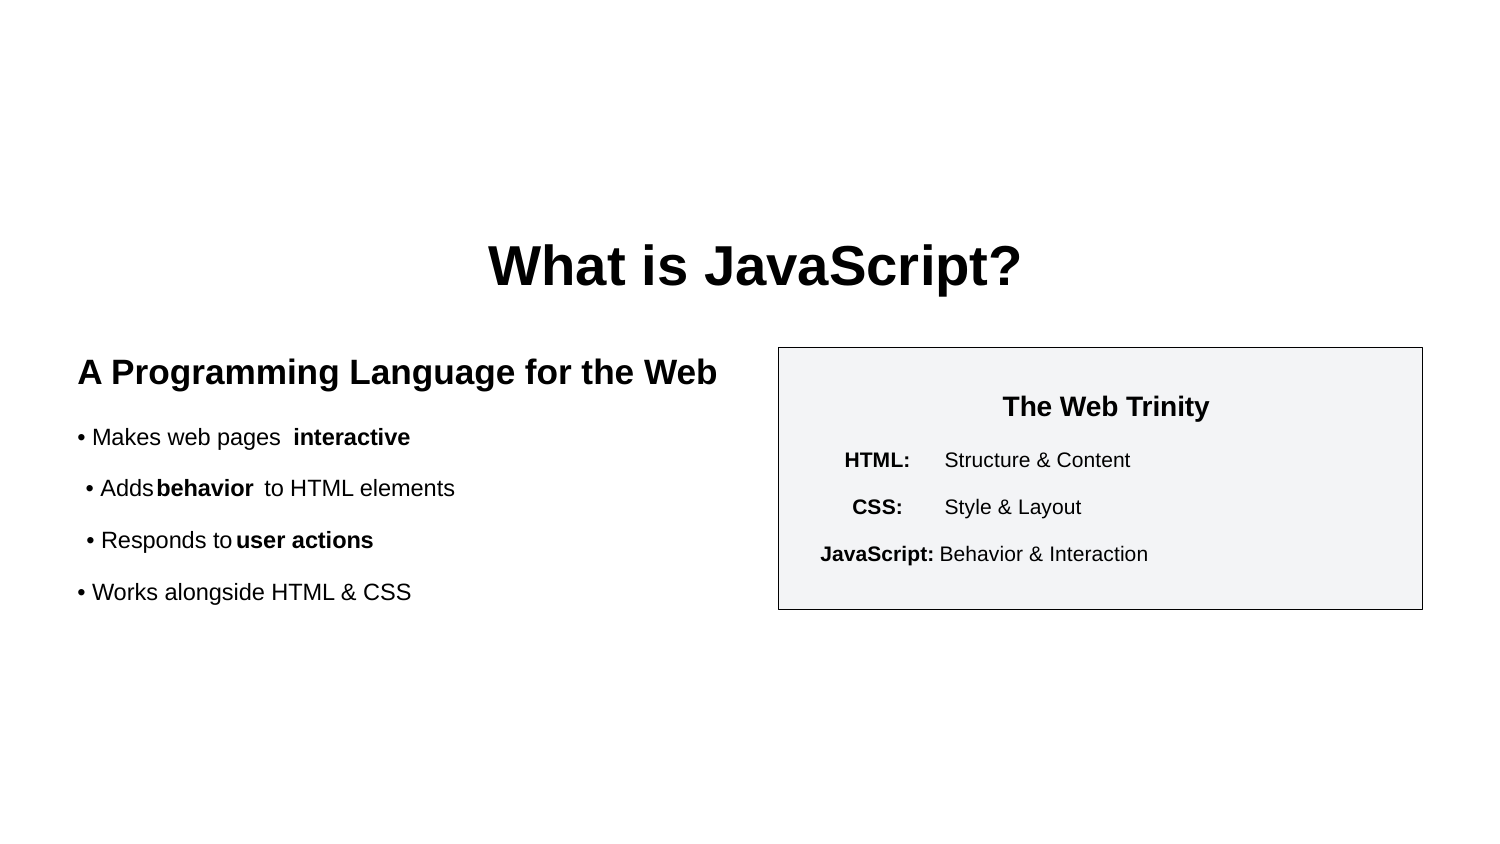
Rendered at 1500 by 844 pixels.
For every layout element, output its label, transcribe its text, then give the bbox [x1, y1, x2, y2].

text_box What is JavaScript? [77, 228, 1435, 297]
text_box • Works alongside HTML & CSS [77, 576, 734, 605]
text_box user actions [236, 524, 375, 553]
text_box • Makes web pages [77, 421, 293, 450]
text_box Behavior & Interaction [939, 540, 1159, 566]
text_box Style & Layout [944, 493, 1083, 519]
text_box • Responds to [86, 524, 233, 553]
text_box Structure & Content [944, 446, 1132, 473]
text_box behavior [156, 473, 255, 502]
text_box • Adds [85, 473, 155, 502]
text_box [778, 346, 1423, 610]
text_box HTML: [844, 446, 911, 473]
text_box JavaScript: [820, 540, 935, 566]
text_box A Programming Language for the Web [77, 349, 734, 392]
text_box interactive [293, 421, 411, 450]
text_box The Web Trinity [815, 388, 1397, 423]
text_box to HTML elements [264, 473, 455, 502]
text_box CSS: [852, 493, 904, 519]
